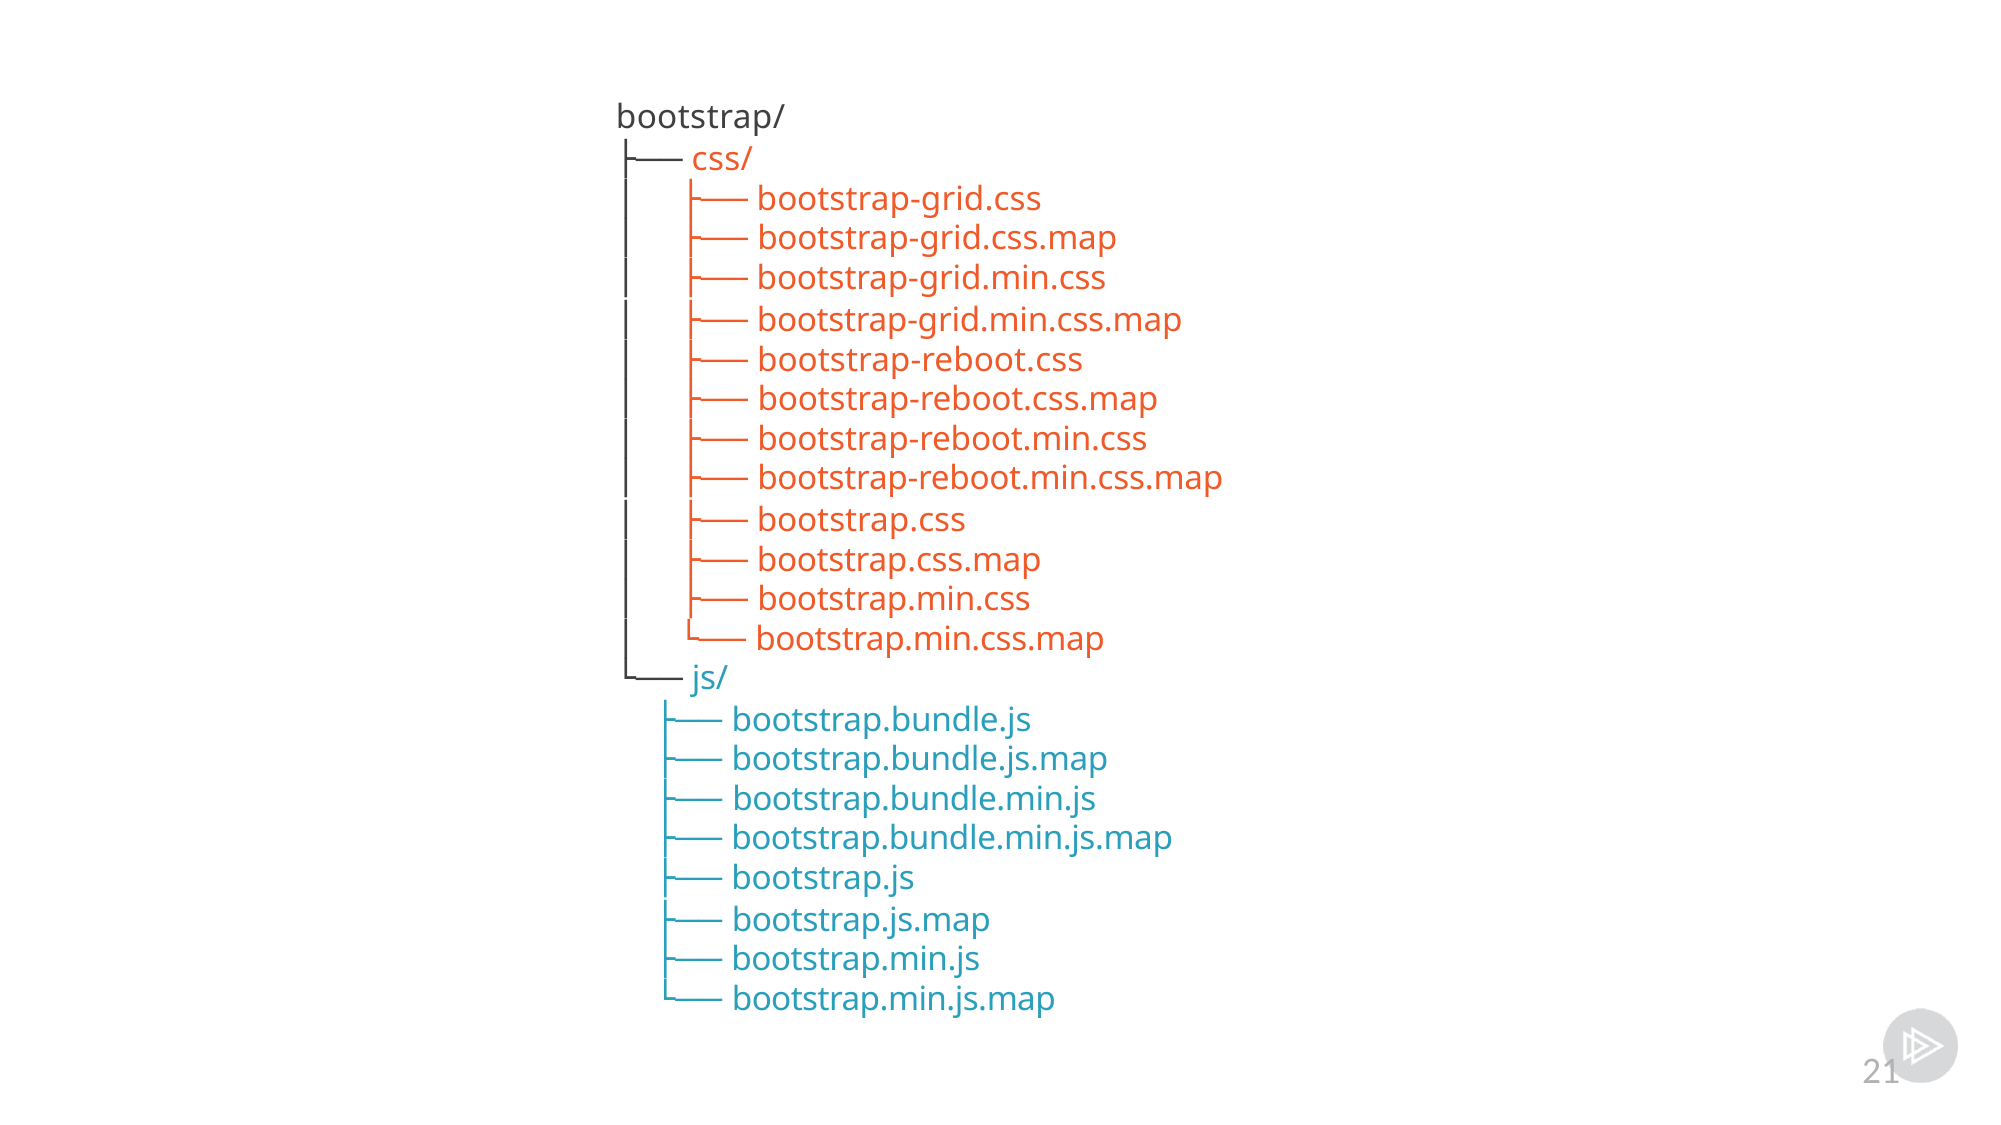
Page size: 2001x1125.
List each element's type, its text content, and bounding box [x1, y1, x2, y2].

text_box │ ├── bootstrap-grid.css │ ├── bootstrap-grid.css.map │ ├── bootstrap-grid.min.css │ ├── bootstrap-grid.min.css.map │ ├── bootstrap-reboot.css │ ├── bootstrap-reboot.css.map │ ├── bootstrap-reboot.min.css │ ├── bootstrap-reboot.min.css.map │ ├── bootstrap.css │ ├── bootstrap.css.map │ ├── bootstrap.min.css │ [613, 175, 1277, 657]
picture [1883, 1008, 1958, 1083]
slide_number 21 [1440, 1046, 1900, 1103]
text_box └── bootstrap.min.css.map [676, 614, 1150, 654]
text_box └── js/ ├── bootstrap.bundle.js ├── bootstrap.bundle.js.map ├── bootstrap.bundle.min.js ├── bootstrap.bundle.min.js.map ├── bootstrap.js ├── bootstrap.js.map ├── bootstrap.min.js └── bootstrap.min.js.map [613, 654, 1225, 1018]
text_box bootstrap/ ├── css/ [613, 91, 800, 175]
